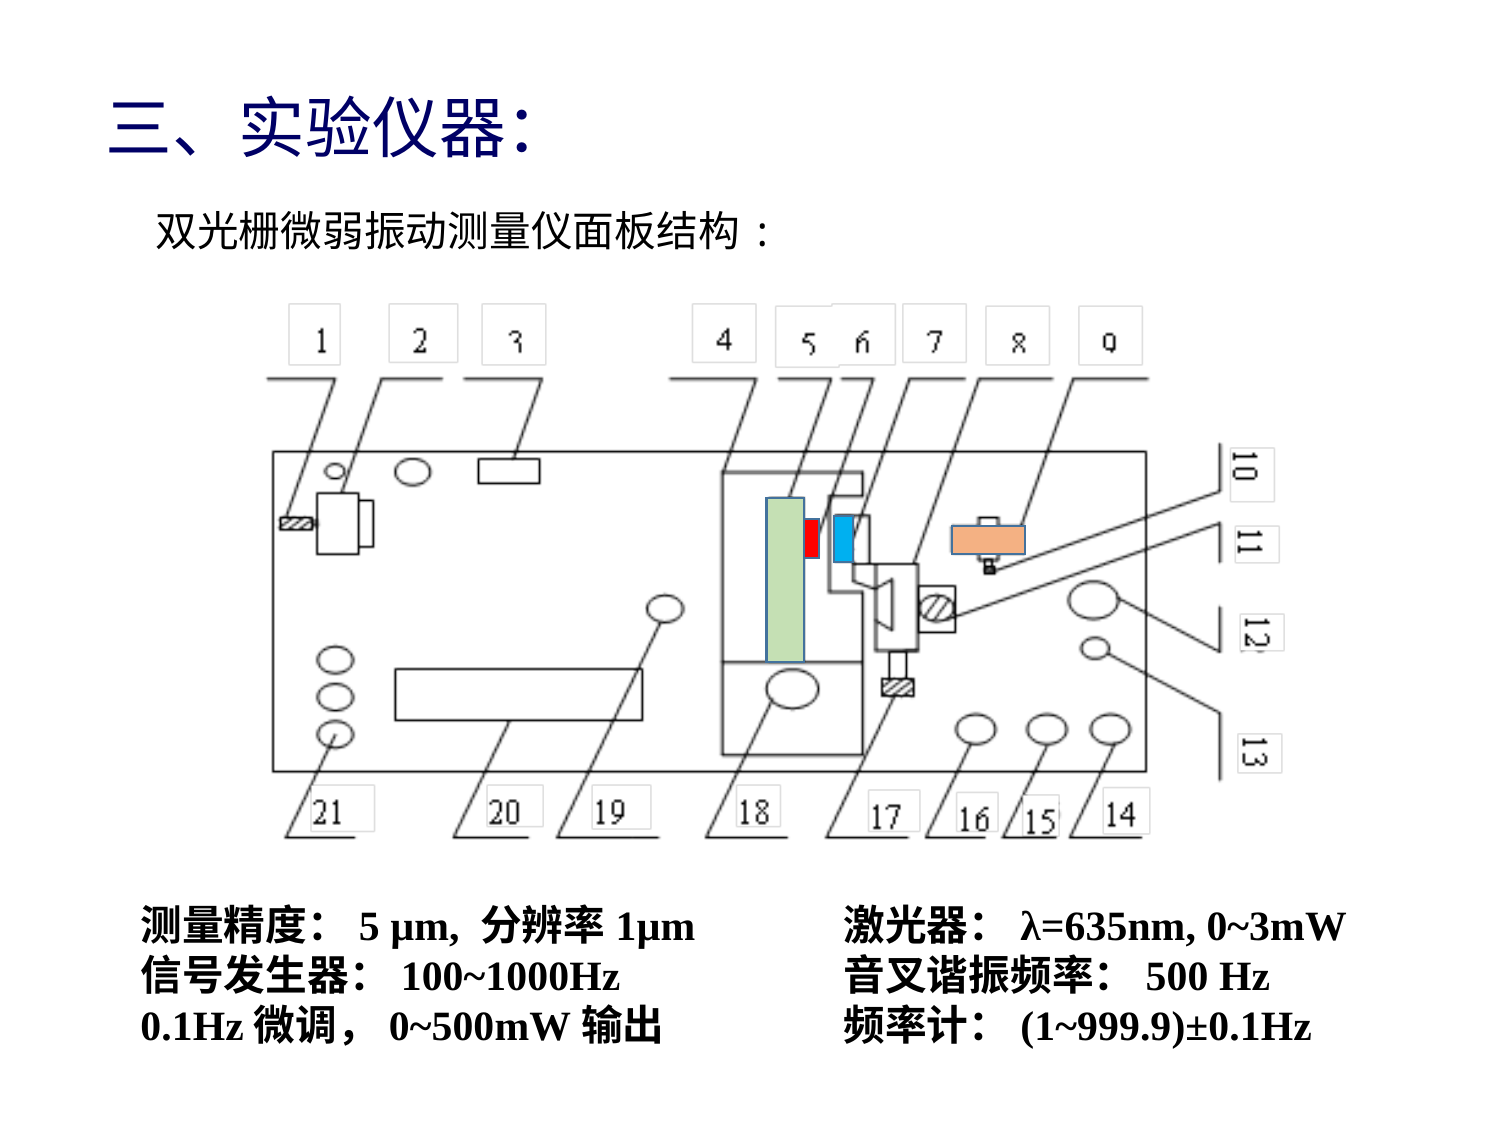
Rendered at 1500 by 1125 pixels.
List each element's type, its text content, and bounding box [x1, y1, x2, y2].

text_box 激光器：λ=635nm, 0~3mW 音叉谐振频率：500 Hz 频率计：(1~999.9)±0.1Hz [828, 891, 1400, 1057]
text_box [253, 262, 1351, 842]
text_box 双光栅微弱振动测量仪面板结构: [140, 197, 790, 263]
text_box 三、实验仪器： [90, 78, 589, 174]
text_box 测量精度：5 µm, 分辨率1µm 信号发生器：100~1000Hz 0.1Hz微调，0~500mW输出 [125, 891, 710, 1057]
